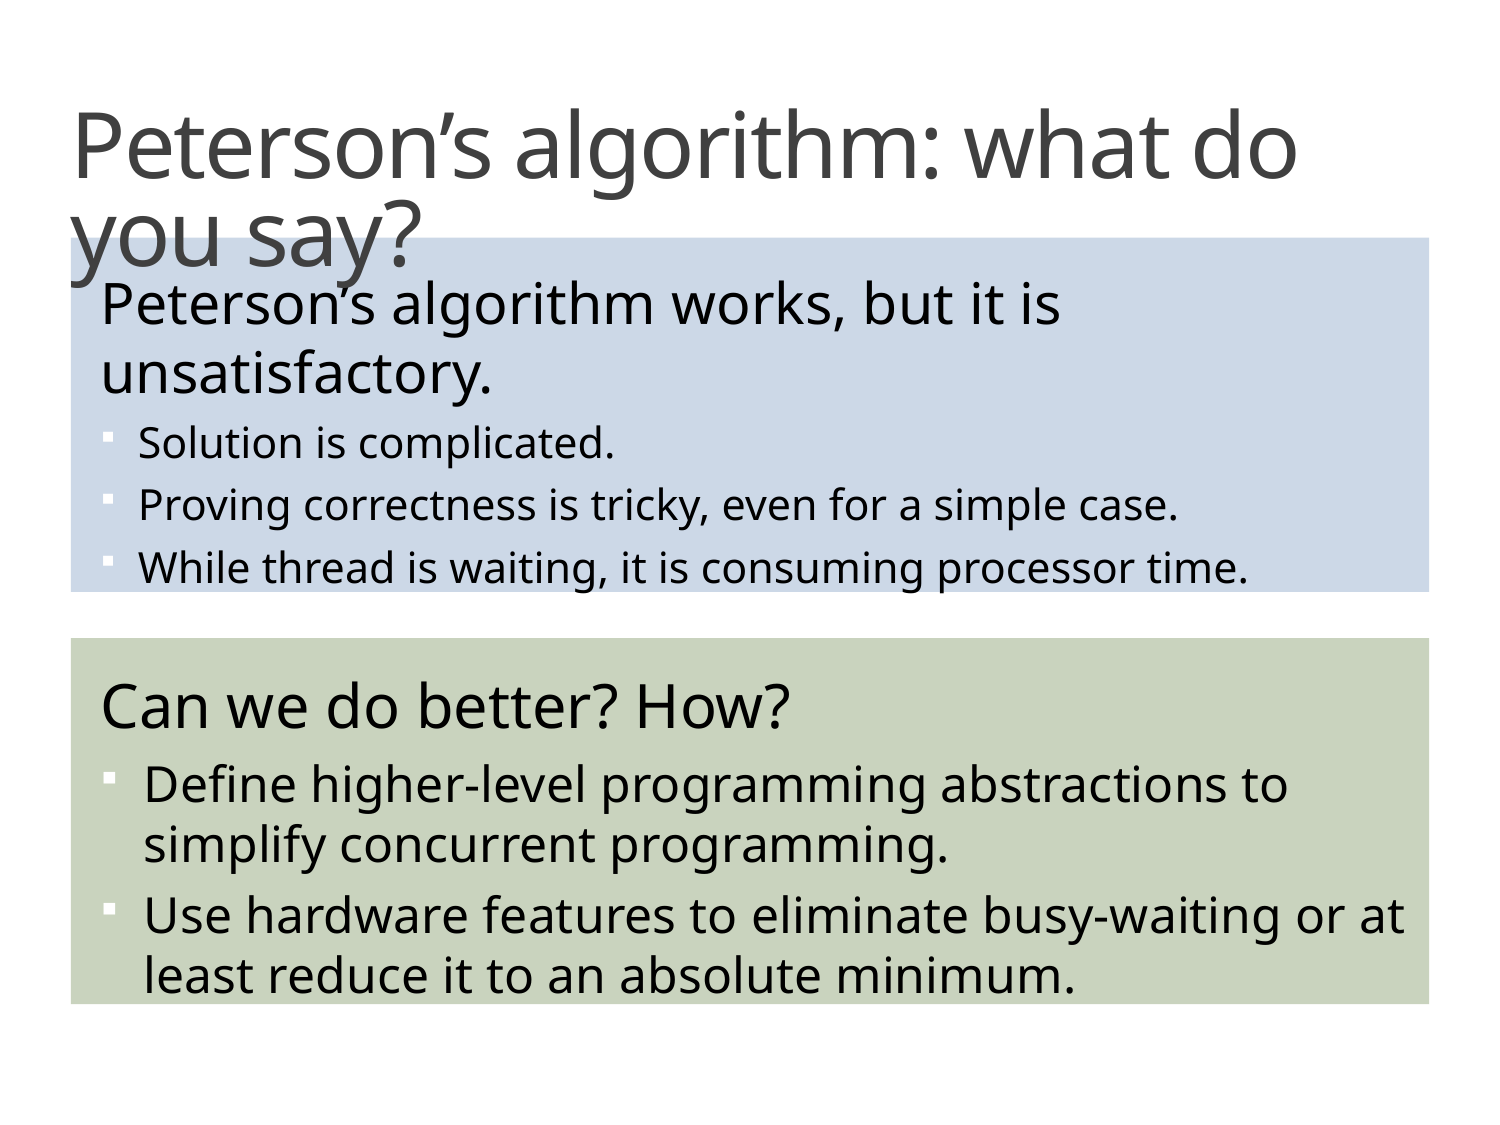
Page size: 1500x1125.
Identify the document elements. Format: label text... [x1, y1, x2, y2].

list Can we do better? How? Define higher-level programming abstractions to simplify concurrent programming. Use hardware features to eliminate busy-waiting or at least reduce it to an absolute minimum. [70, 638, 1430, 1005]
title Peterson’s algorithm: what do you say? [70, 101, 1430, 297]
list Peterson’s algorithm works, but it is unsatisfactory. Solution is complicated. Proving correctness is tricky, even for a simple case. While thread is waiting, it is consuming processor time. [70, 297, 1430, 592]
